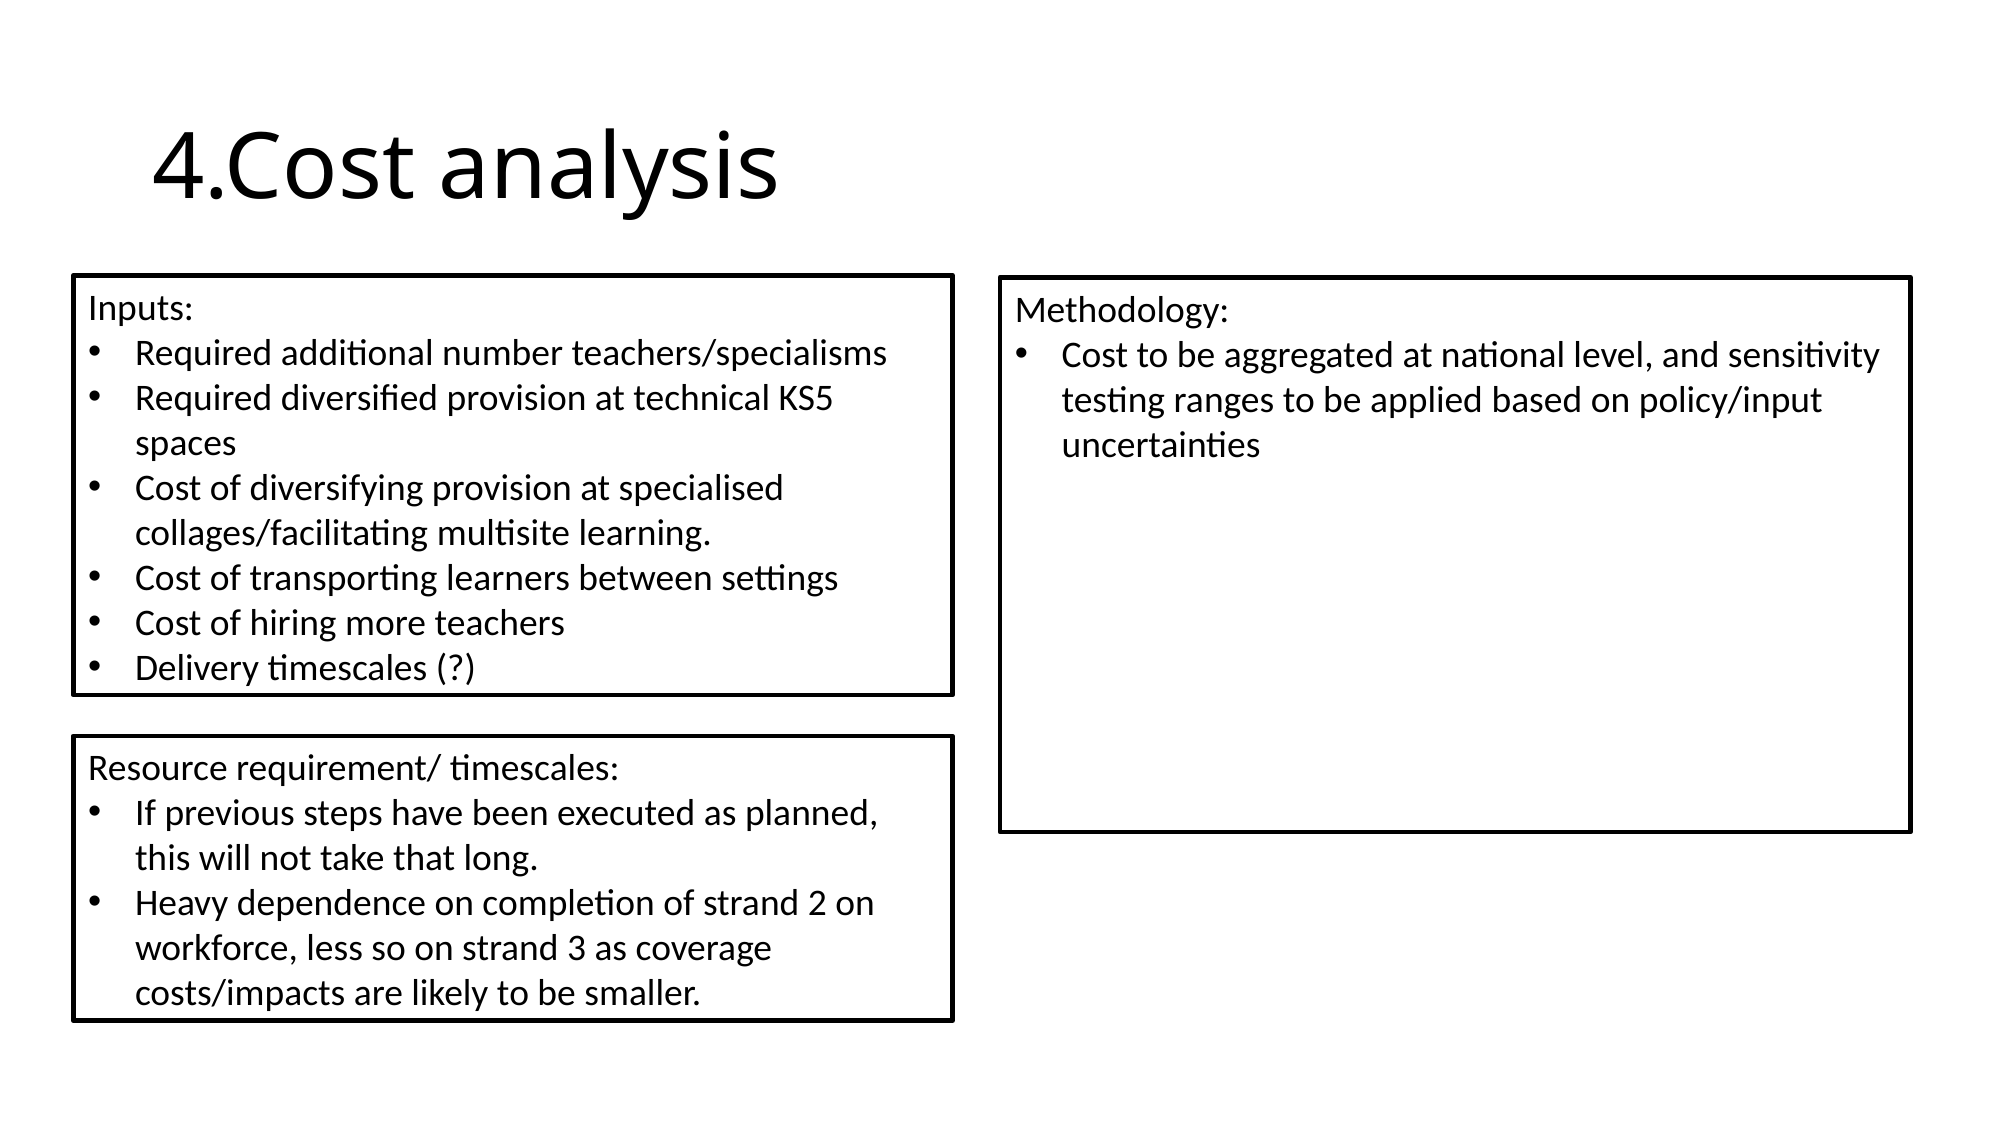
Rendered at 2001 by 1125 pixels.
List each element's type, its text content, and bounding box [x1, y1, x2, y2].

text_box Resource requirement/ timescales: If previous steps have been executed as planned, this will not take that long. Heavy dependence on completion of strand 2 on workforce, less so on strand 3 as coverage costs/impacts are likely to be smaller. [73, 736, 953, 1021]
text_box Methodology: Cost to be aggregated at national level, and sensitivity testing ranges to be applied based on policy/input uncertainties [999, 277, 1911, 832]
title 4.Cost analysis [137, 59, 1863, 278]
text_box Inputs: Required additional number teachers/specialisms Required diversified provision at technical KS5 spaces Cost of diversifying provision at specialised collages/facilitating multisite learning. Cost of transporting learners between settings Cost of hiring more teachers Delivery timescales (?) [73, 275, 953, 695]
